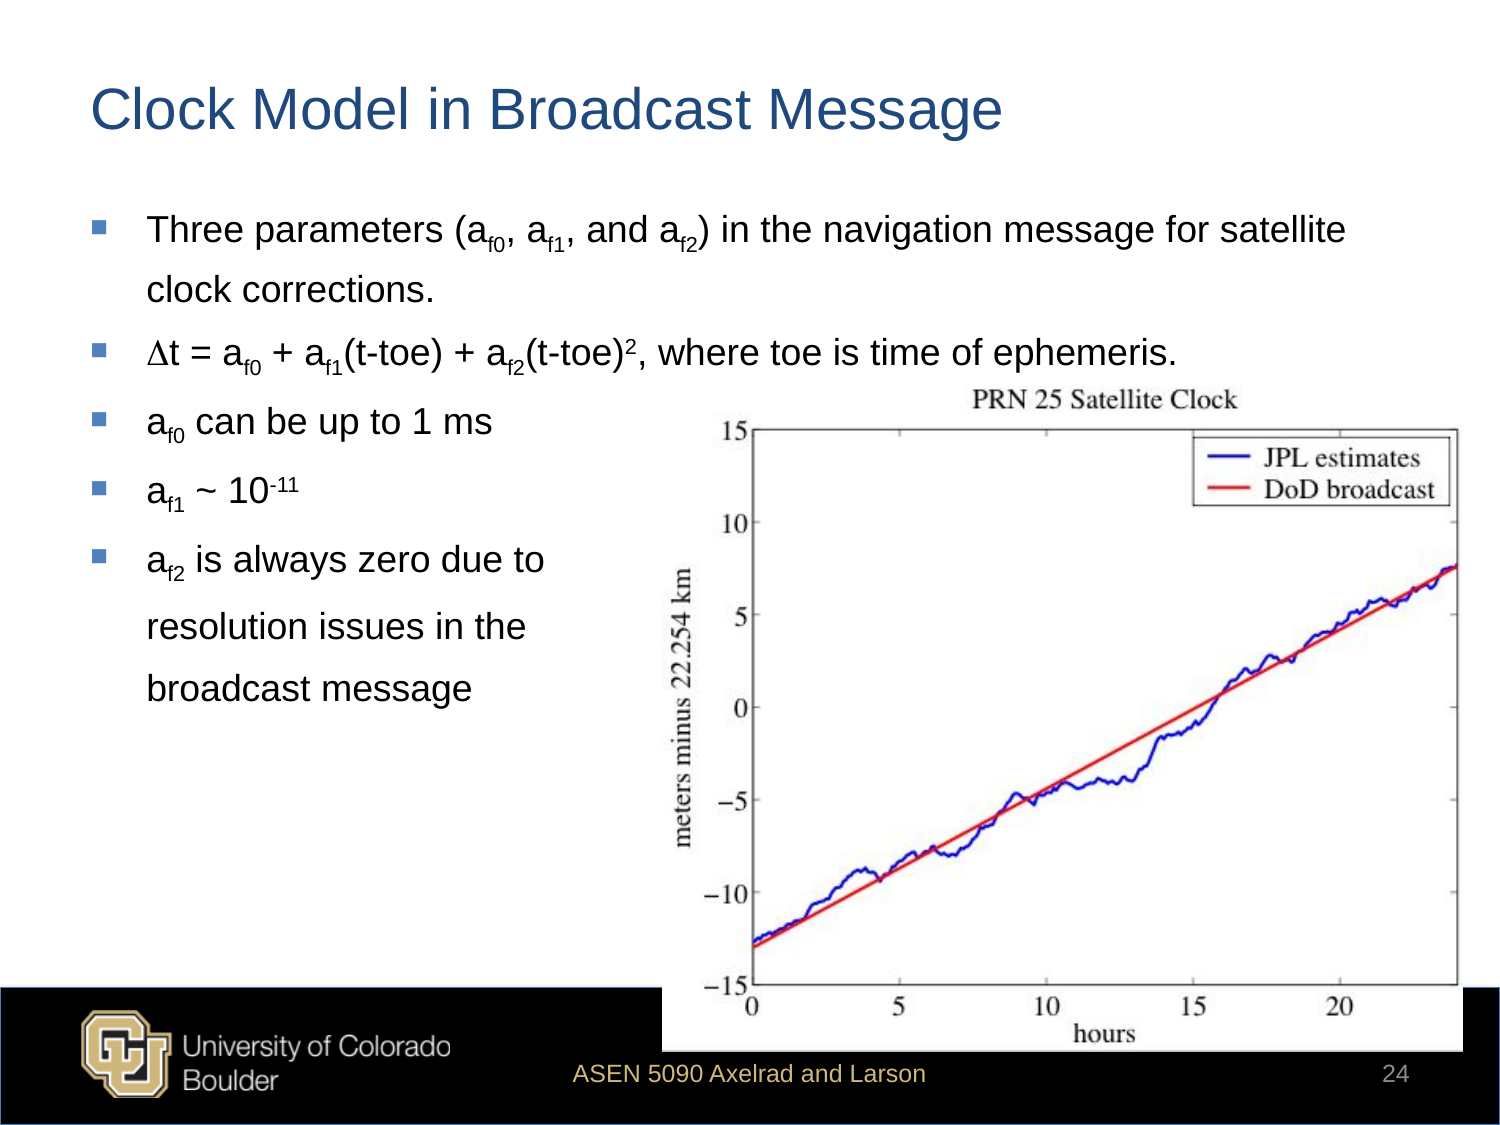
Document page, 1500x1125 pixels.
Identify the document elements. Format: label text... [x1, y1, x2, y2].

footer ASEN 5090 Axelrad and Larson [512, 1042, 988, 1103]
slide_number 24 [1074, 1060, 1425, 1103]
picture [662, 374, 1463, 1052]
list Three parameters (af0, af1, and af2) in the navigation message for satellite clock corrections. Dt = af0 + af1(t-toe) + af2(t-toe)2, where toe is time of ephemeris. af0 can be up to 1 ms af1 ~ 10-11 af2 is always zero due to resolution issues in the broadcast message [75, 187, 1425, 963]
title Clock Model in Broadcast Message [75, 12, 1425, 187]
